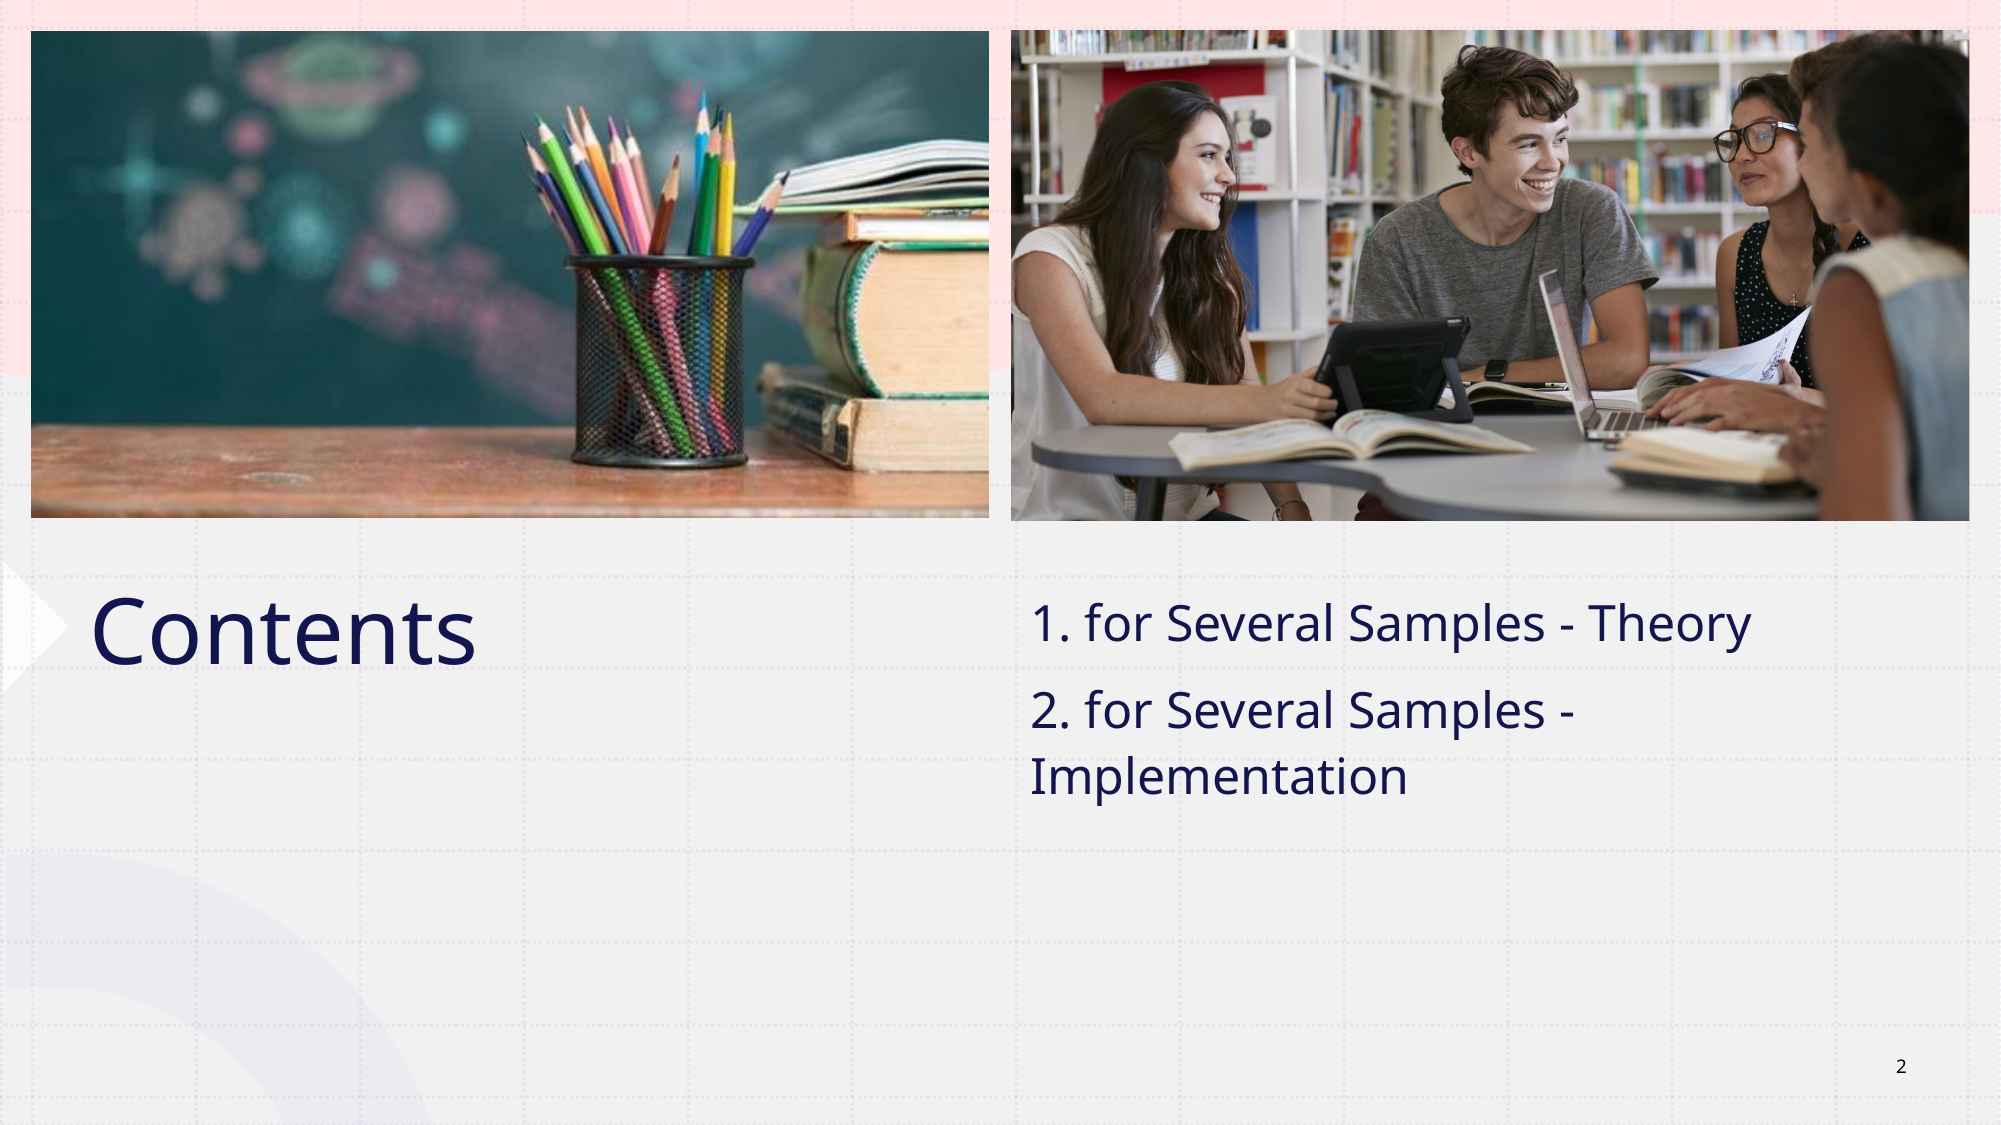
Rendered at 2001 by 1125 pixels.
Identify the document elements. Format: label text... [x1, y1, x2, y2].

list 1. for Several Samples - Theory 2. for Several Samples - Implementation [1015, 578, 1970, 1025]
title Contents [75, 577, 986, 1025]
slide_number 2 [1835, 1037, 1967, 1098]
picture [31, 31, 989, 518]
picture [1011, 30, 1970, 521]
